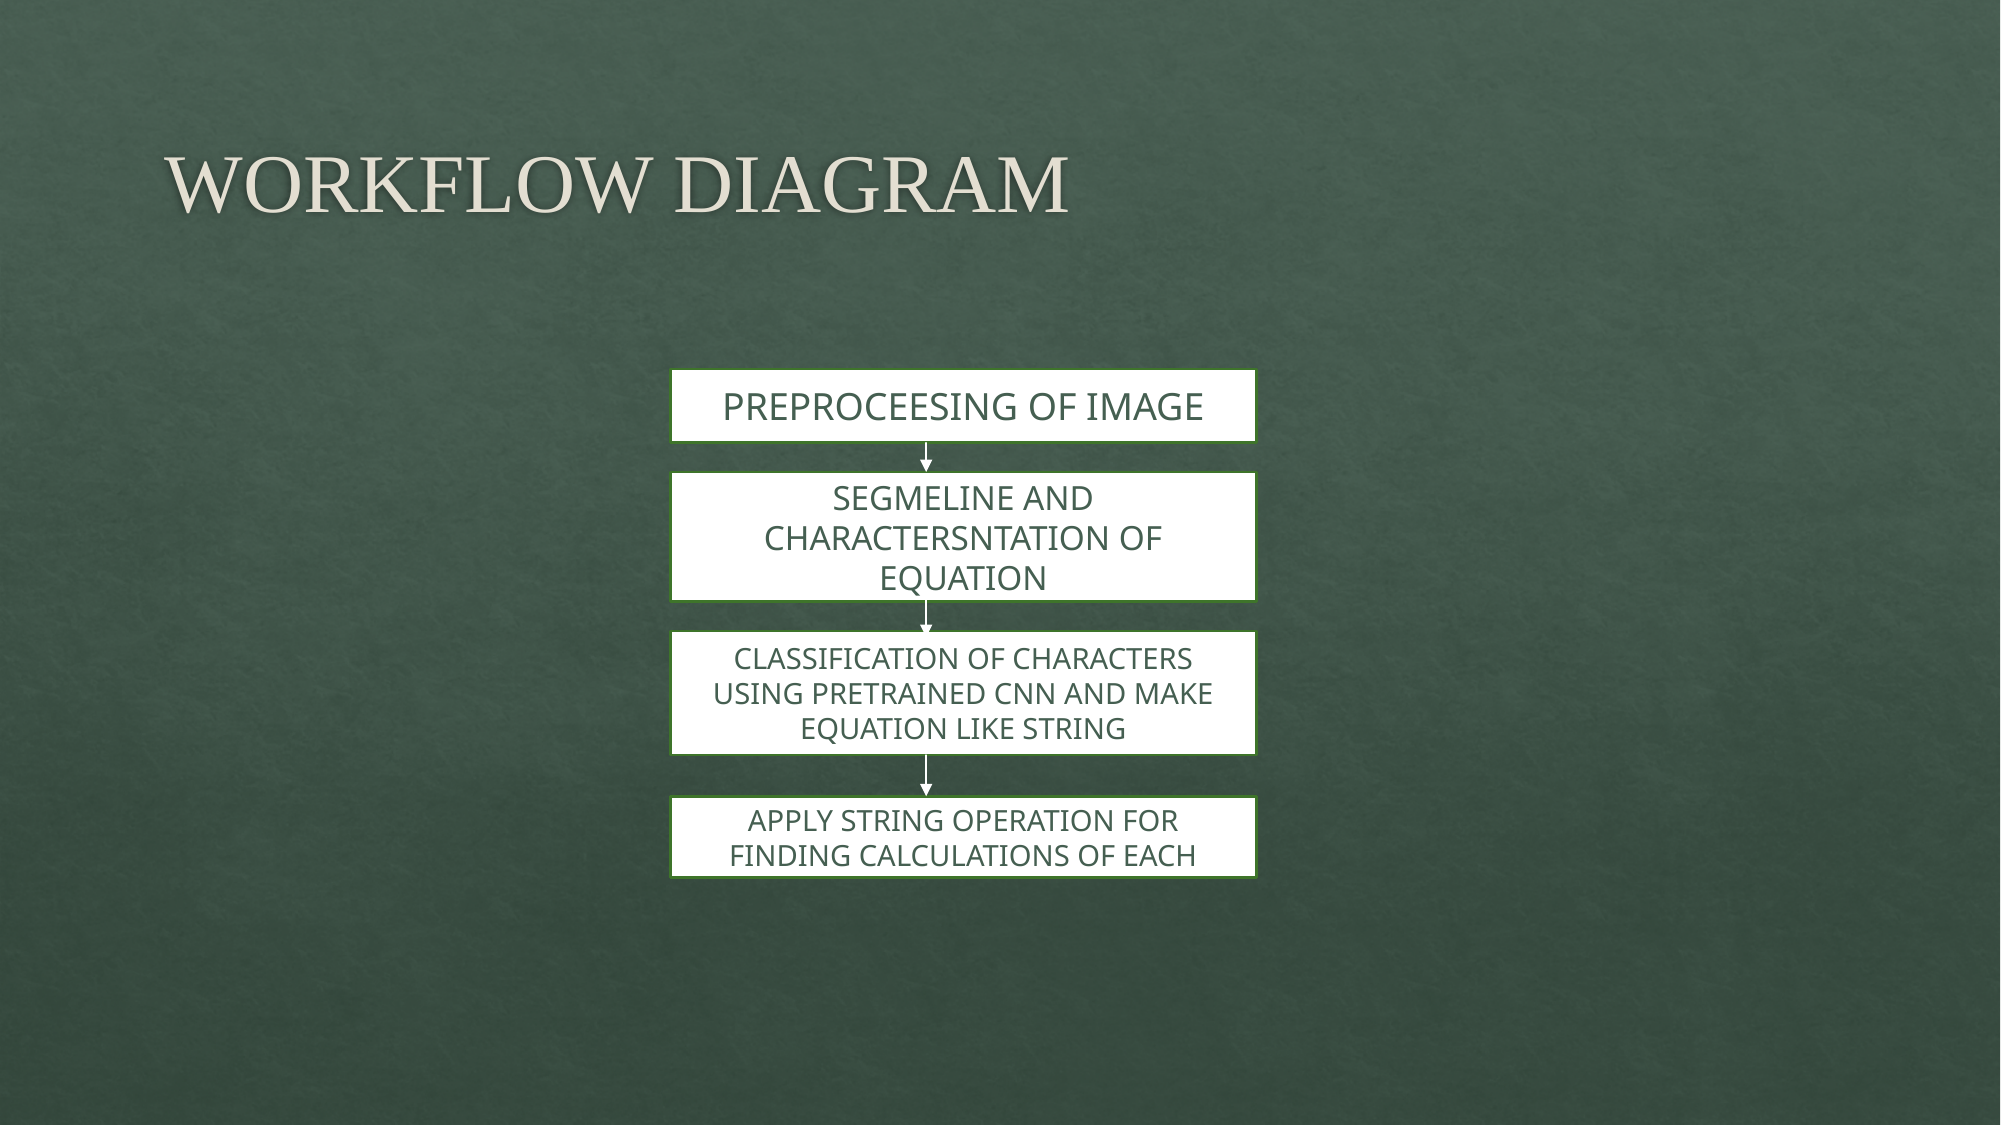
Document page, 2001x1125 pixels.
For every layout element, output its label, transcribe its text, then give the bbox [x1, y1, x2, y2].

text_box SEGMELINE AND CHARACTERSNTATION OF EQUATION [669, 471, 1258, 603]
text_box PREPROCEESING OF IMAGE [669, 368, 1258, 444]
text_box CLASSIFICATION OF CHARACTERS USING PRETRAINED CNN AND MAKE EQUATION LIKE STRING [669, 630, 1258, 756]
title WORKFLOW DIAGRAM [149, 99, 1849, 260]
text_box APPLY STRING OPERATION FOR FINDING CALCULATIONS OF EACH [669, 795, 1258, 879]
